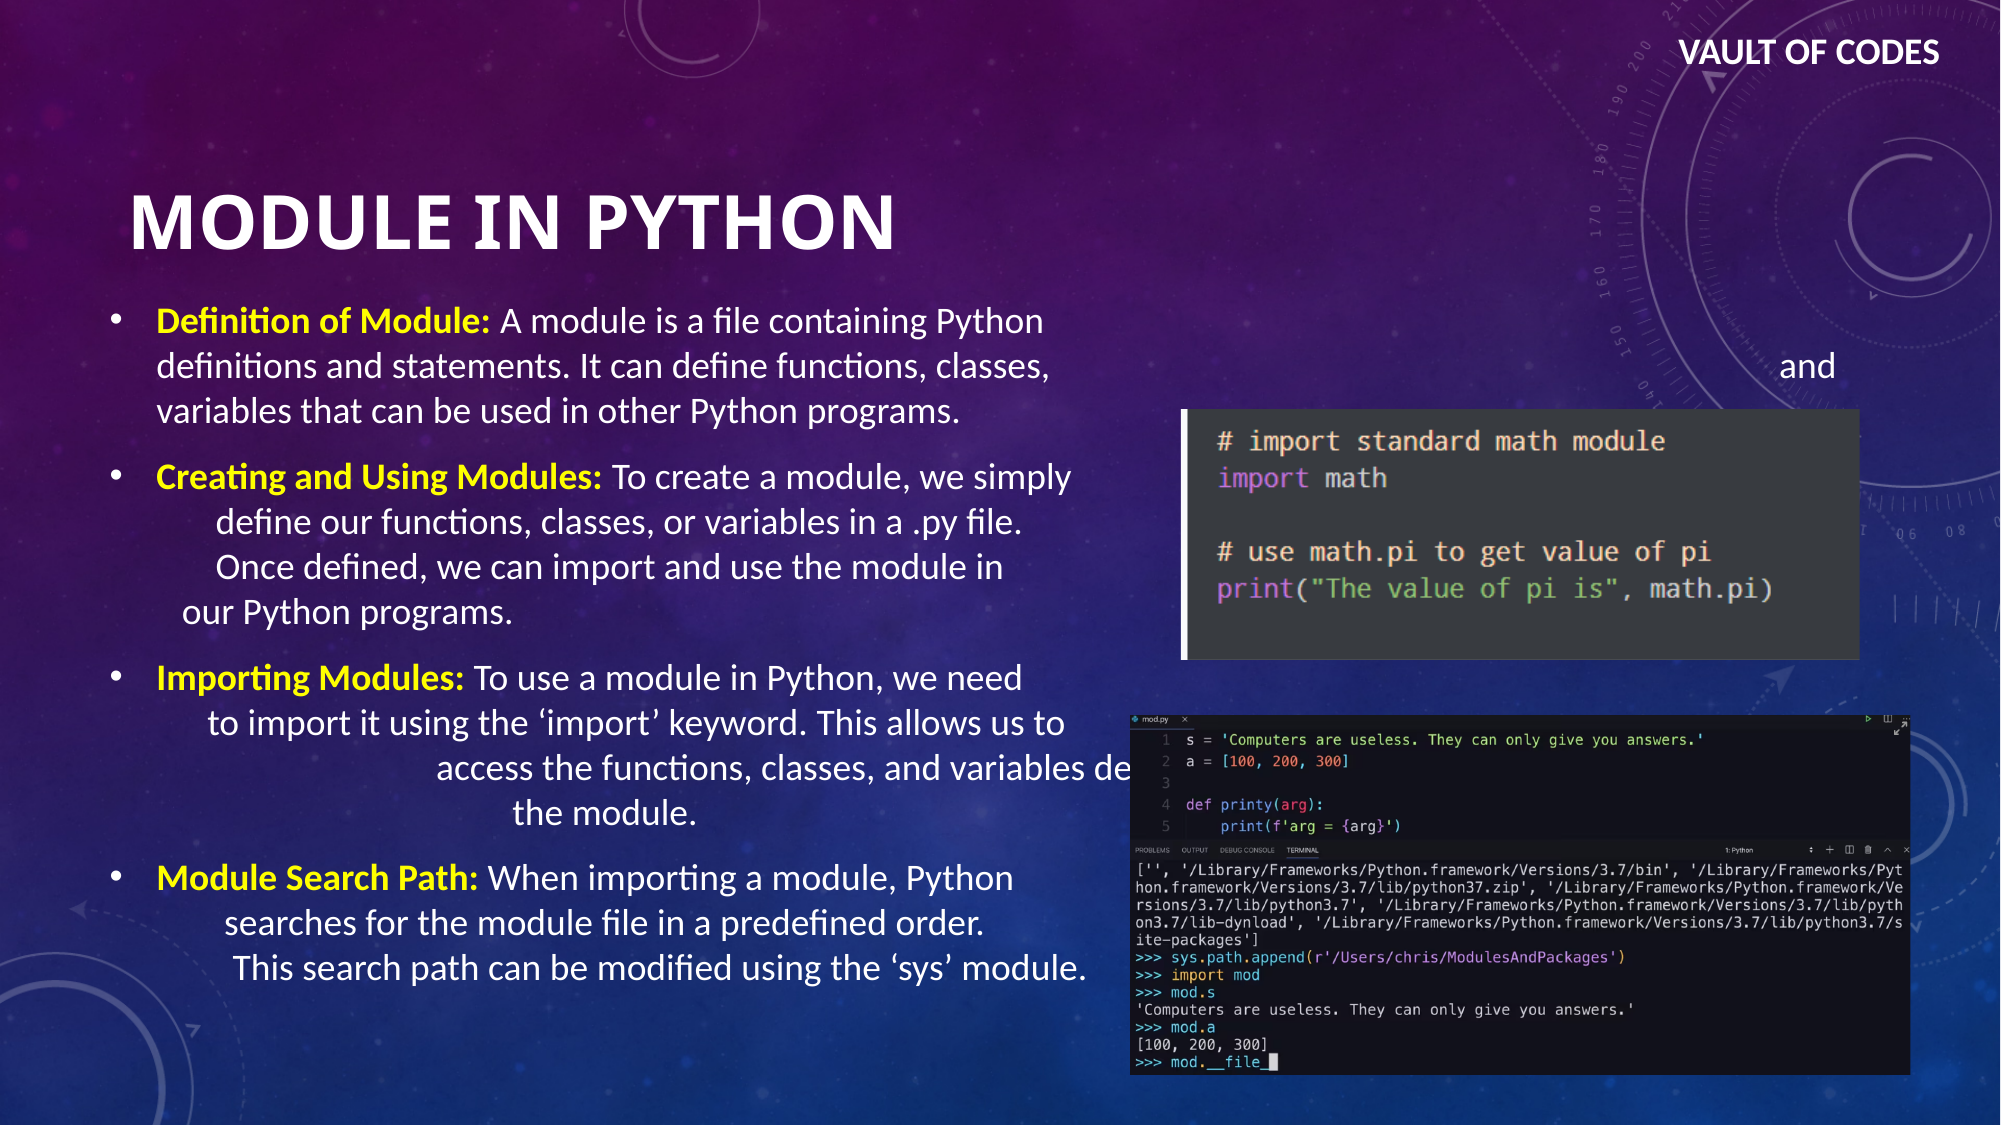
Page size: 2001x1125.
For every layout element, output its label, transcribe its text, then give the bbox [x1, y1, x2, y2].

title Module in Python [112, 99, 1775, 288]
list Definition of Module: A module is a file containing Python definitions and statements. It can define functions, classes, and variables that can be used in other Python programs. Creating and Using Modules: To create a module, we simply define our functions, classes, or variables in a .py file. Once defined, we can import and use the module in our Python programs. Importing Modules: To use a module in Python, we need to import it using the ‘import’ keyword. This allows us to access the functions, classes, and variables defined in the module. Module Search Path: When importing a module, Python searches for the module file in a predefined order. This search path can be modified using the ‘sys’ module. [94, 288, 1860, 1055]
picture [0, 0, 2001, 1125]
text_box VAULT OF CODES [1663, 19, 2000, 80]
